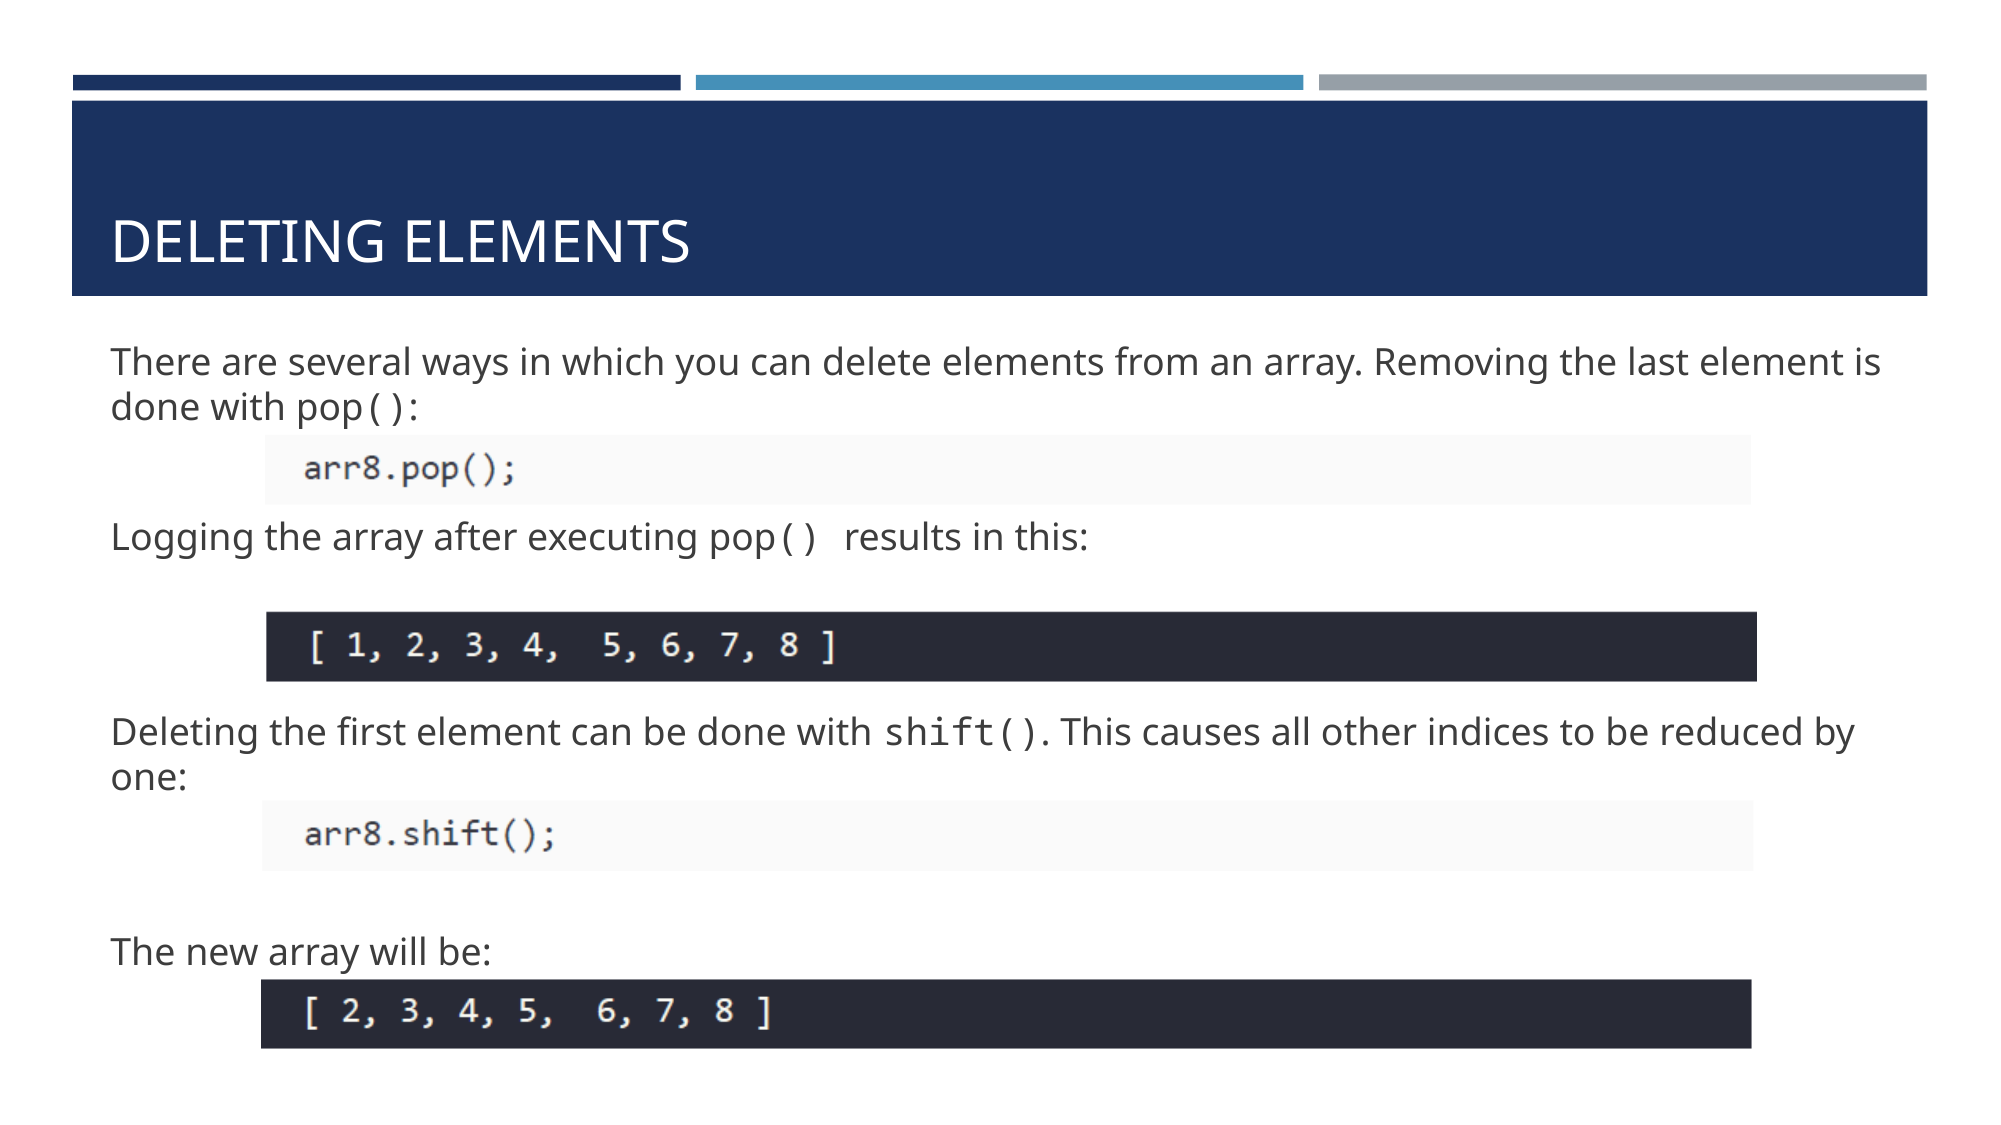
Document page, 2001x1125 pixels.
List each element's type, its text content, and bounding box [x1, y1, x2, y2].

picture [261, 974, 1755, 1052]
picture [261, 796, 1755, 871]
picture [265, 609, 1757, 685]
picture [265, 428, 1751, 511]
title DELETING ELEMENTS [95, 115, 1905, 282]
list There are several ways in which you can delete elements from an array. Removing the last element is done with pop(): Logging the array after executing pop() results in this: Deleting the first element can be done with shift(). This causes all other indices to be reduced by one: The new array will be: [95, 330, 1921, 1078]
